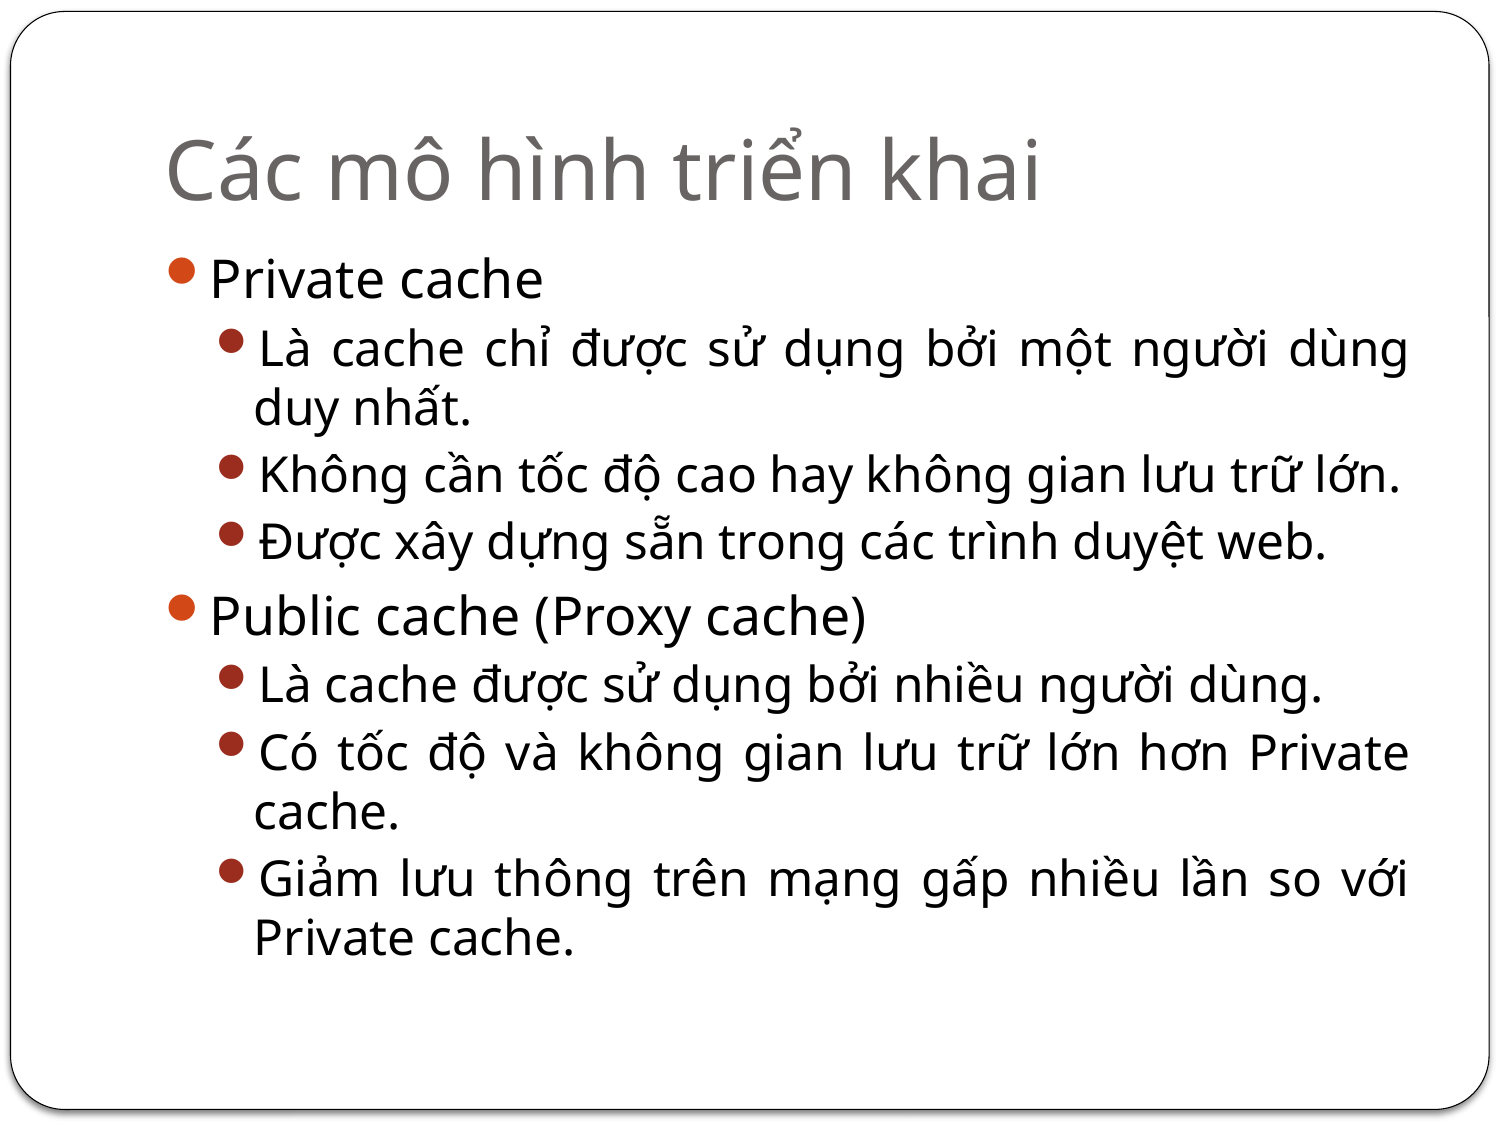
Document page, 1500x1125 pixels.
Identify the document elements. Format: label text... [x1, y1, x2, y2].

title Các mô hình triển khai [150, 45, 1425, 233]
list Private cache Là cache chỉ được sử dụng bởi một người dùng duy nhất. Không cần tốc độ cao hay không gian lưu trữ lớn. Được xây dựng sẵn trong các trình duyệt web. Public cache (Proxy cache) Là cache được sử dụng bởi nhiều người dùng. Có tốc độ và không gian lưu trữ lớn hơn Private cache. Giảm lưu thông trên mạng gấp nhiều lần so với Private cache. [150, 237, 1425, 988]
